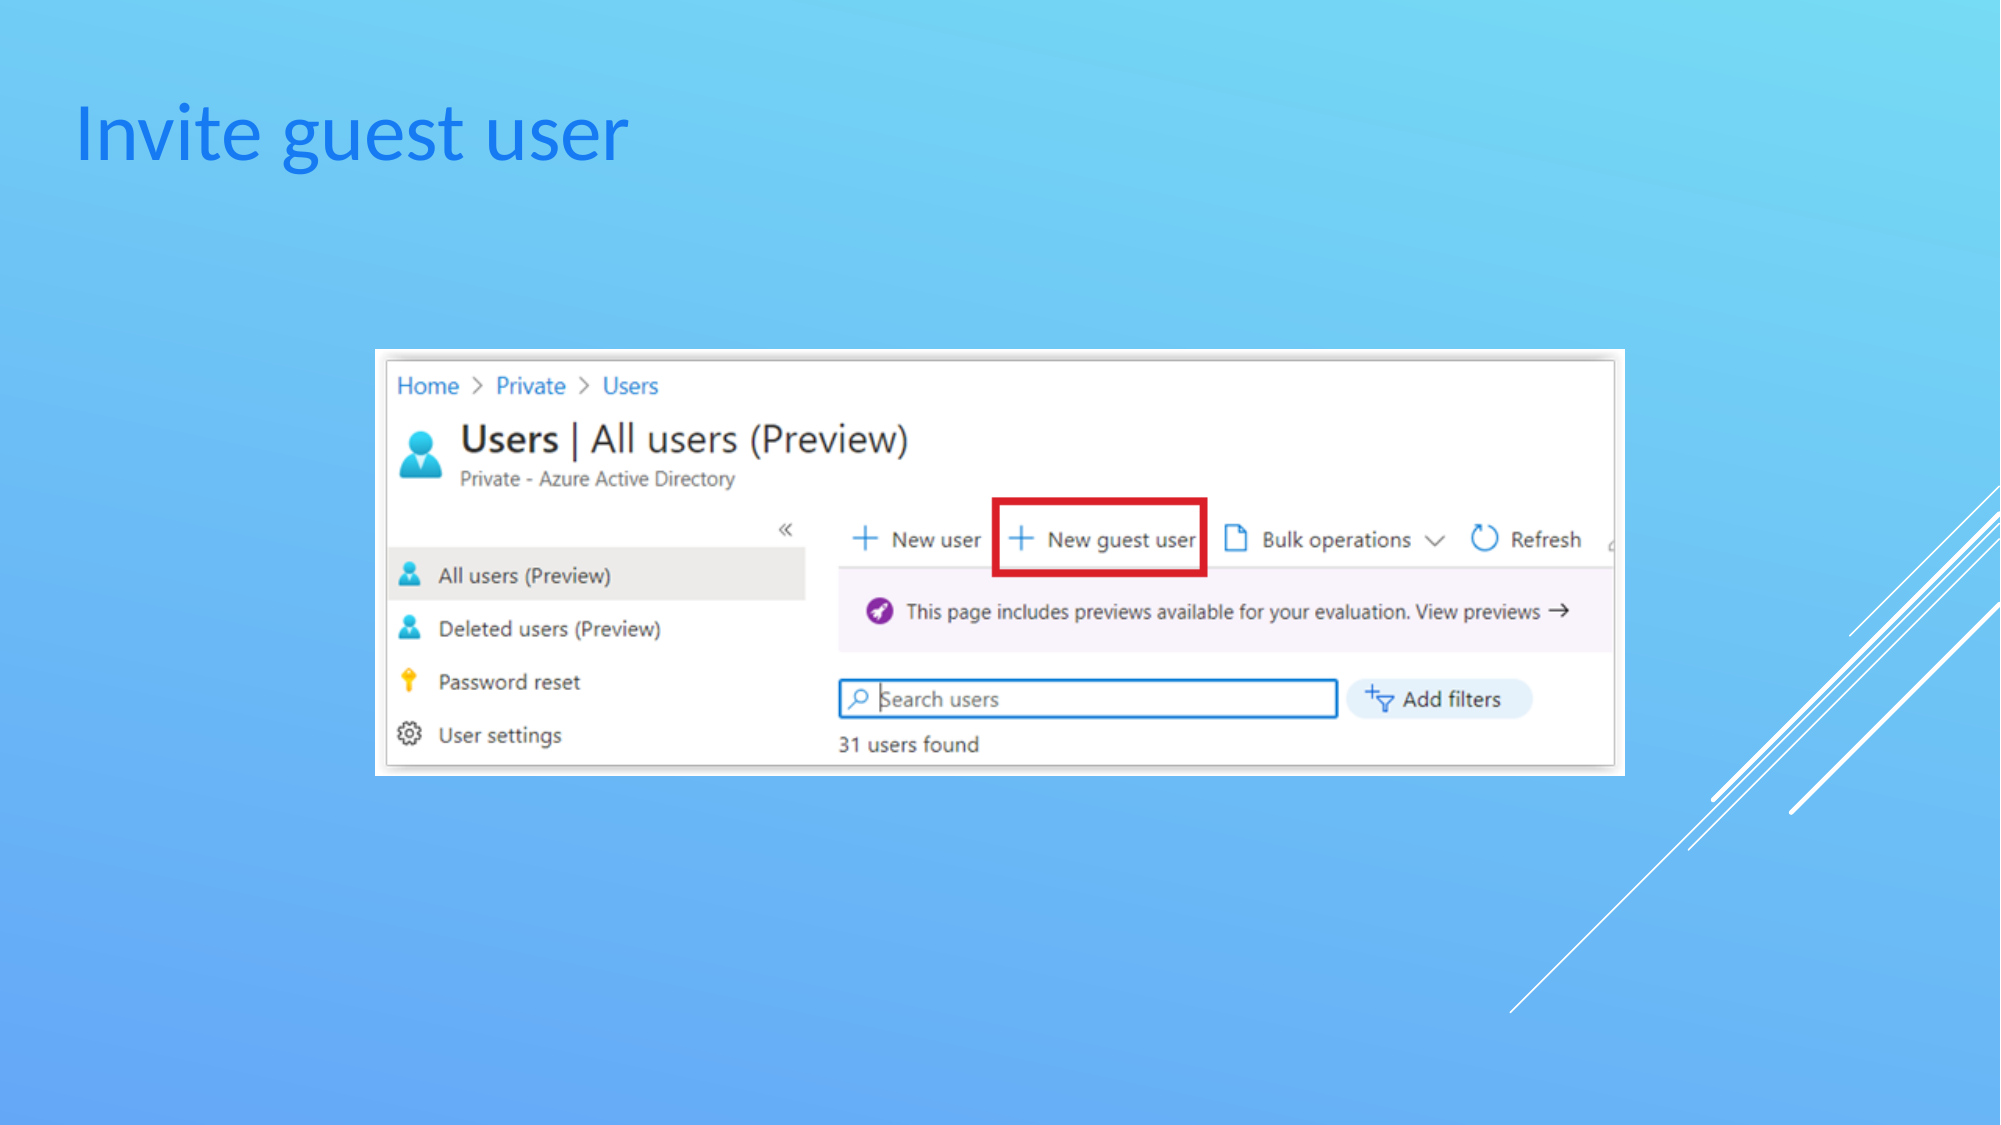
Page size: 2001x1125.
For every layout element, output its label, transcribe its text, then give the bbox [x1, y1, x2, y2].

picture [374, 348, 1626, 776]
text_box Invite guest user [59, 69, 876, 185]
